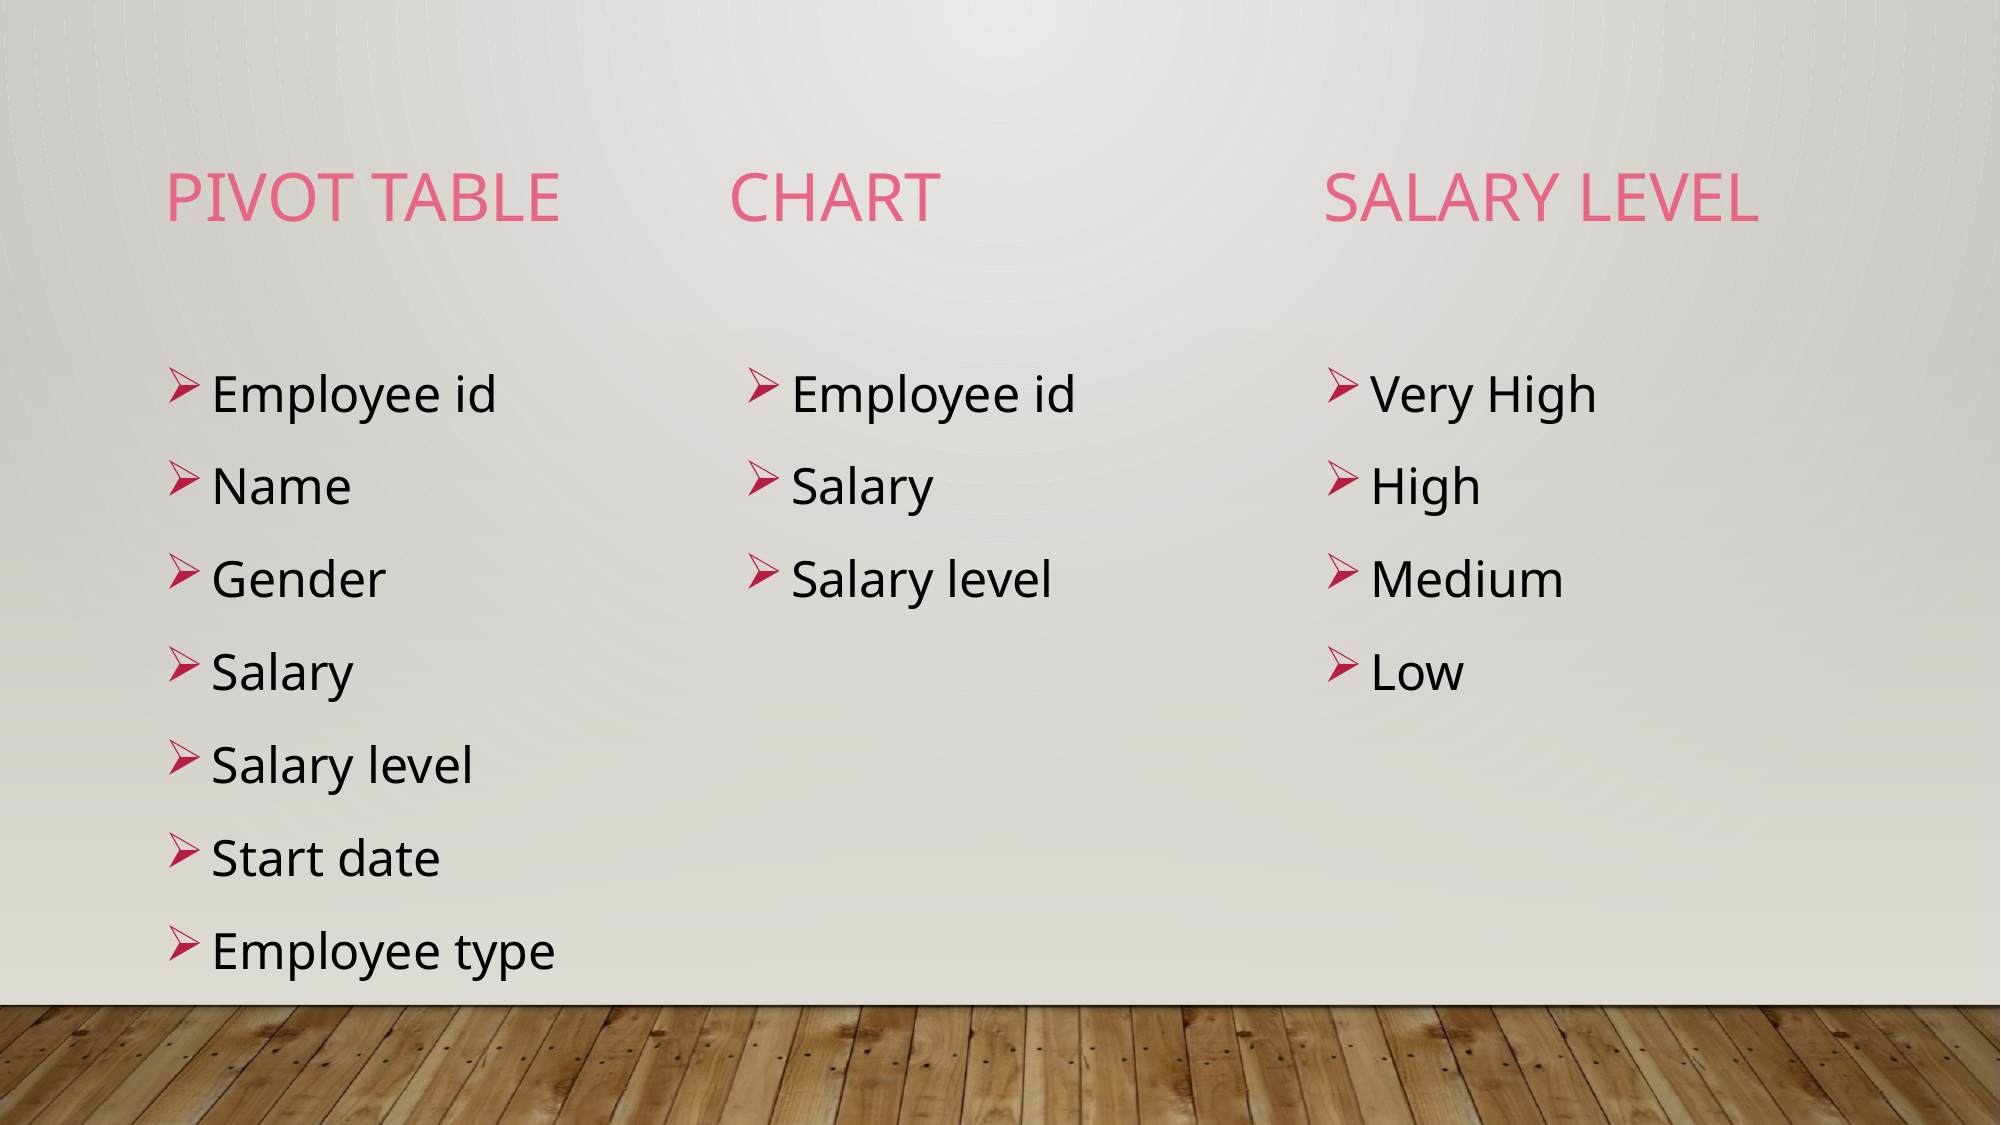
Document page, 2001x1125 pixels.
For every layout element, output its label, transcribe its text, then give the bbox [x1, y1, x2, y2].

list Employee id Salary Salary level [729, 342, 1271, 950]
list SALARY LEVEL [1308, 107, 1849, 243]
list CHART [713, 107, 1255, 243]
list Employee id Name Gender Salary Salary level Start date Employee type [149, 342, 692, 950]
picture [0, 1005, 2000, 1125]
list Very High High Medium Low [1308, 342, 1849, 950]
list PIVOT TABLE [149, 107, 692, 243]
